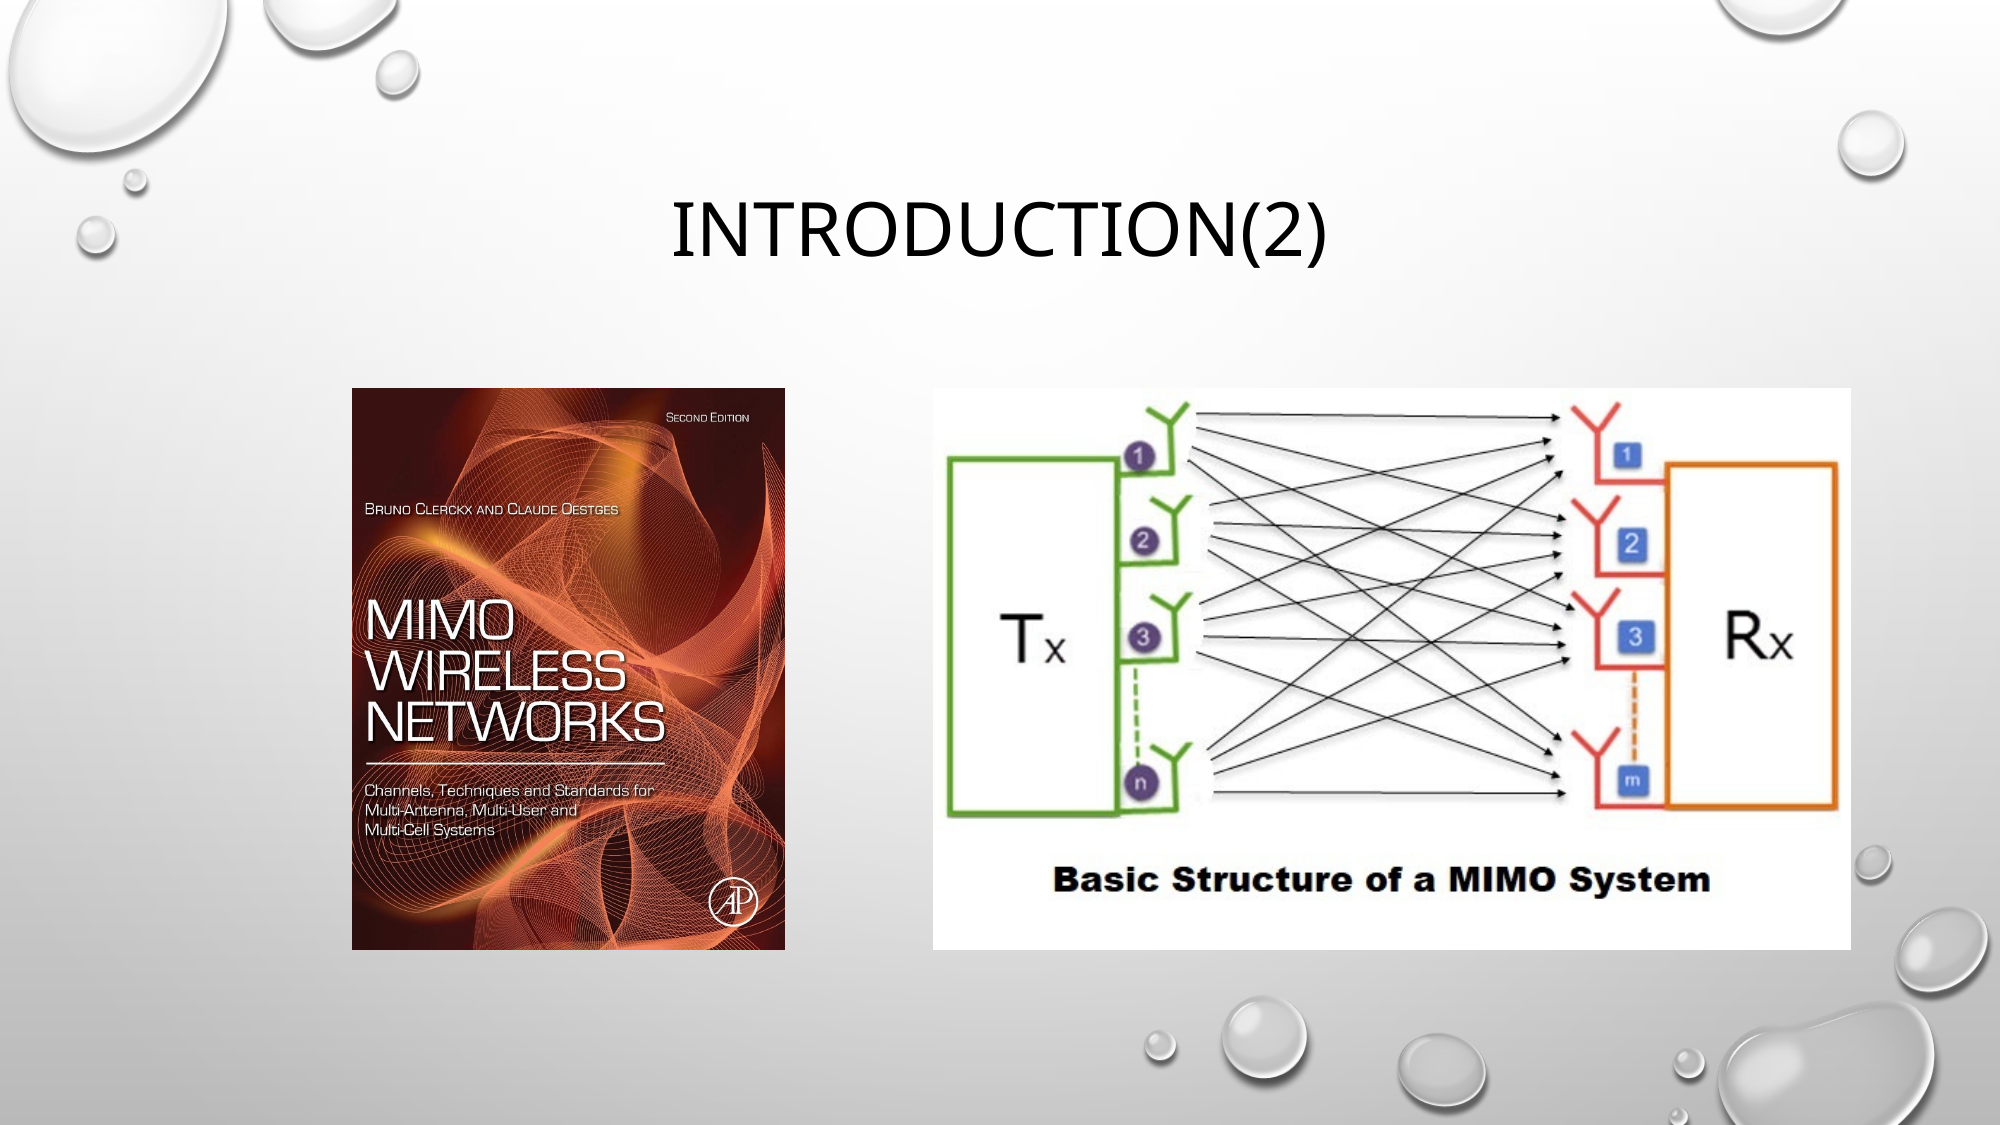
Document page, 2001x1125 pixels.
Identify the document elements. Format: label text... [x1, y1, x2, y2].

picture [0, 0, 2000, 1125]
title Introduction(2) [149, 101, 1851, 364]
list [352, 387, 785, 951]
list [932, 387, 1851, 951]
